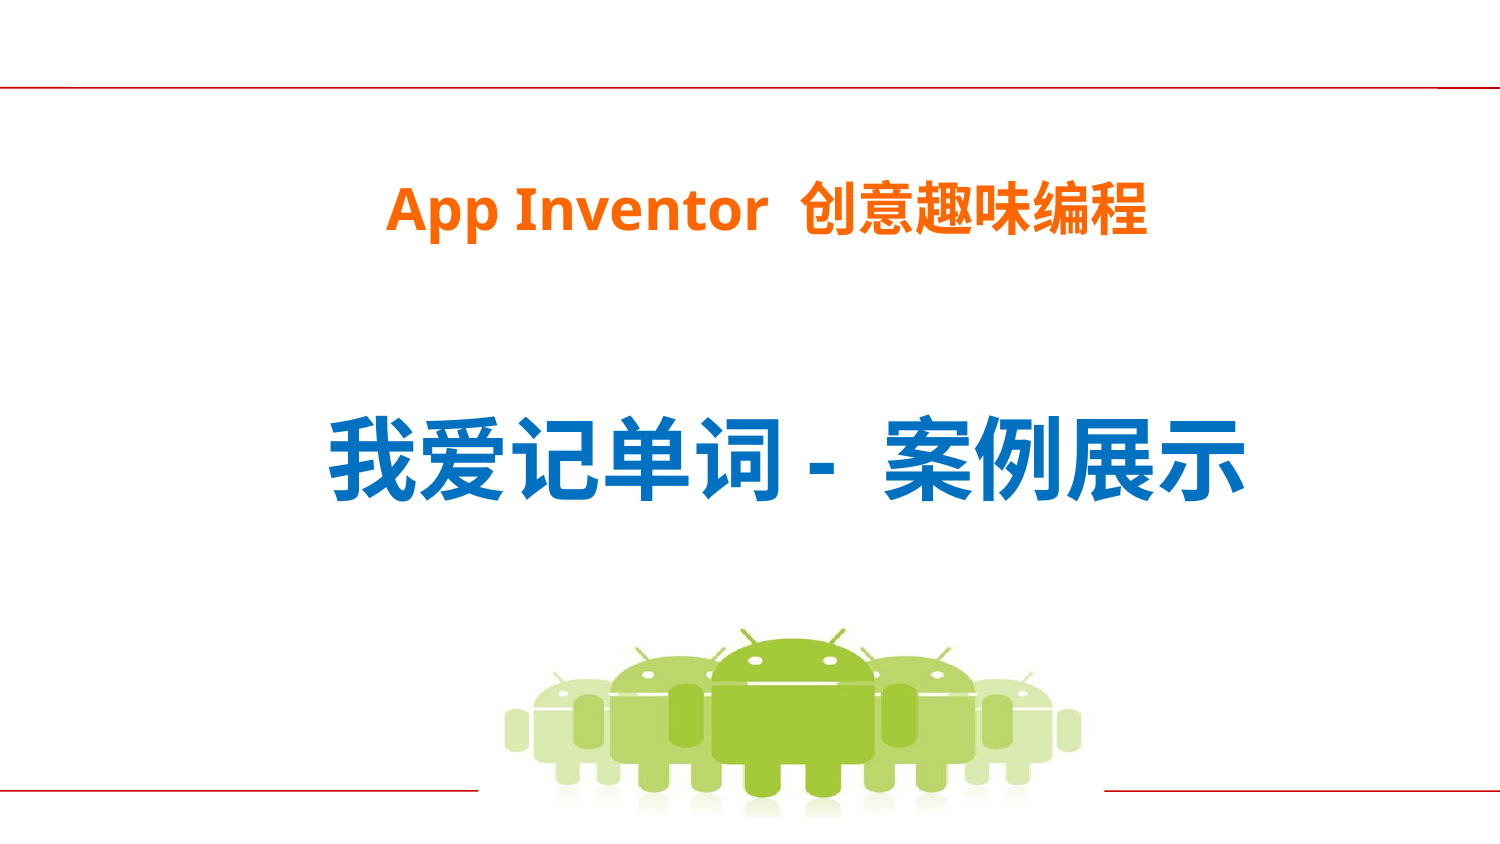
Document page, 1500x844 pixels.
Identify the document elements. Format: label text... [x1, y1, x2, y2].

text_box 我爱记单词- 案例展示 [100, 350, 1476, 476]
text_box App Inventor 创意趣味编程 [253, 150, 1282, 249]
picture [478, 586, 1105, 818]
